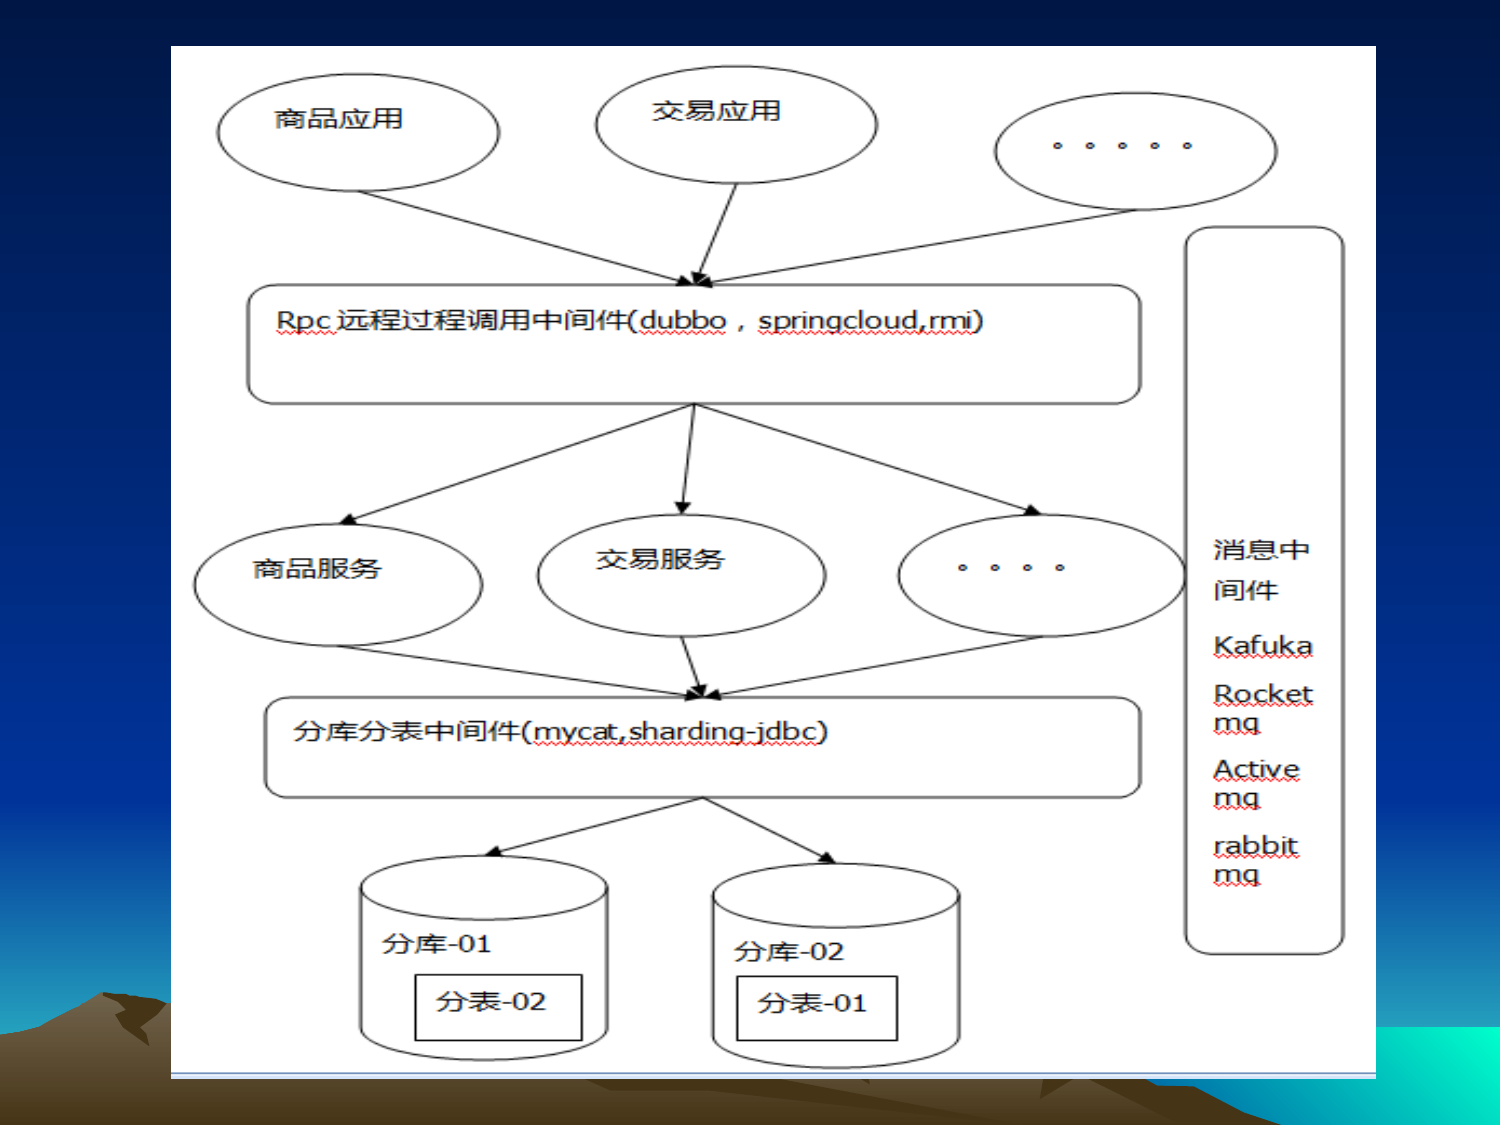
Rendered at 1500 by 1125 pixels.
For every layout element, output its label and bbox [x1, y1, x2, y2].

picture [170, 45, 1377, 1080]
